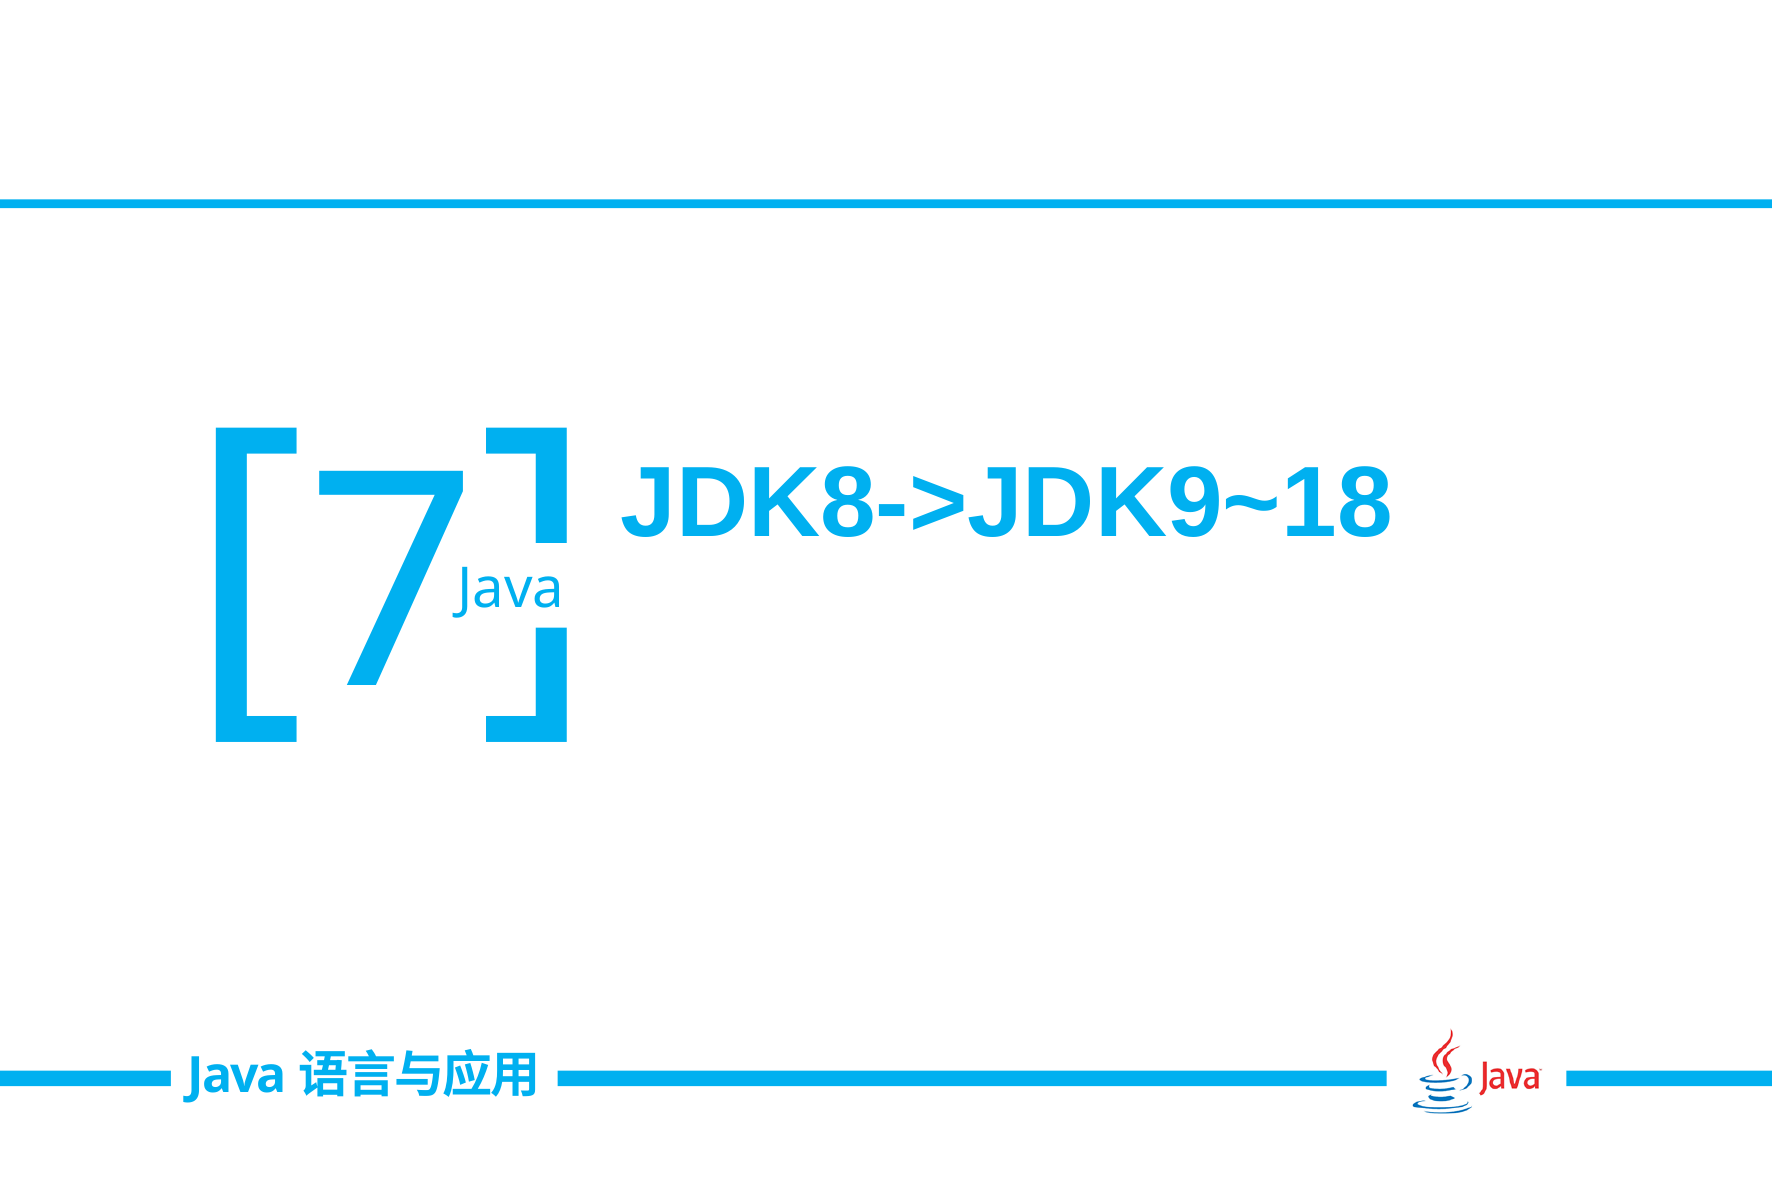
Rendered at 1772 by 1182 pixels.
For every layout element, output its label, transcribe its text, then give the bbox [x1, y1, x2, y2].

text_box JDK8->JDK9~18 [612, 428, 1408, 564]
text_box Java [440, 543, 582, 628]
picture [1386, 1019, 1567, 1117]
text_box [7] [173, 317, 612, 765]
